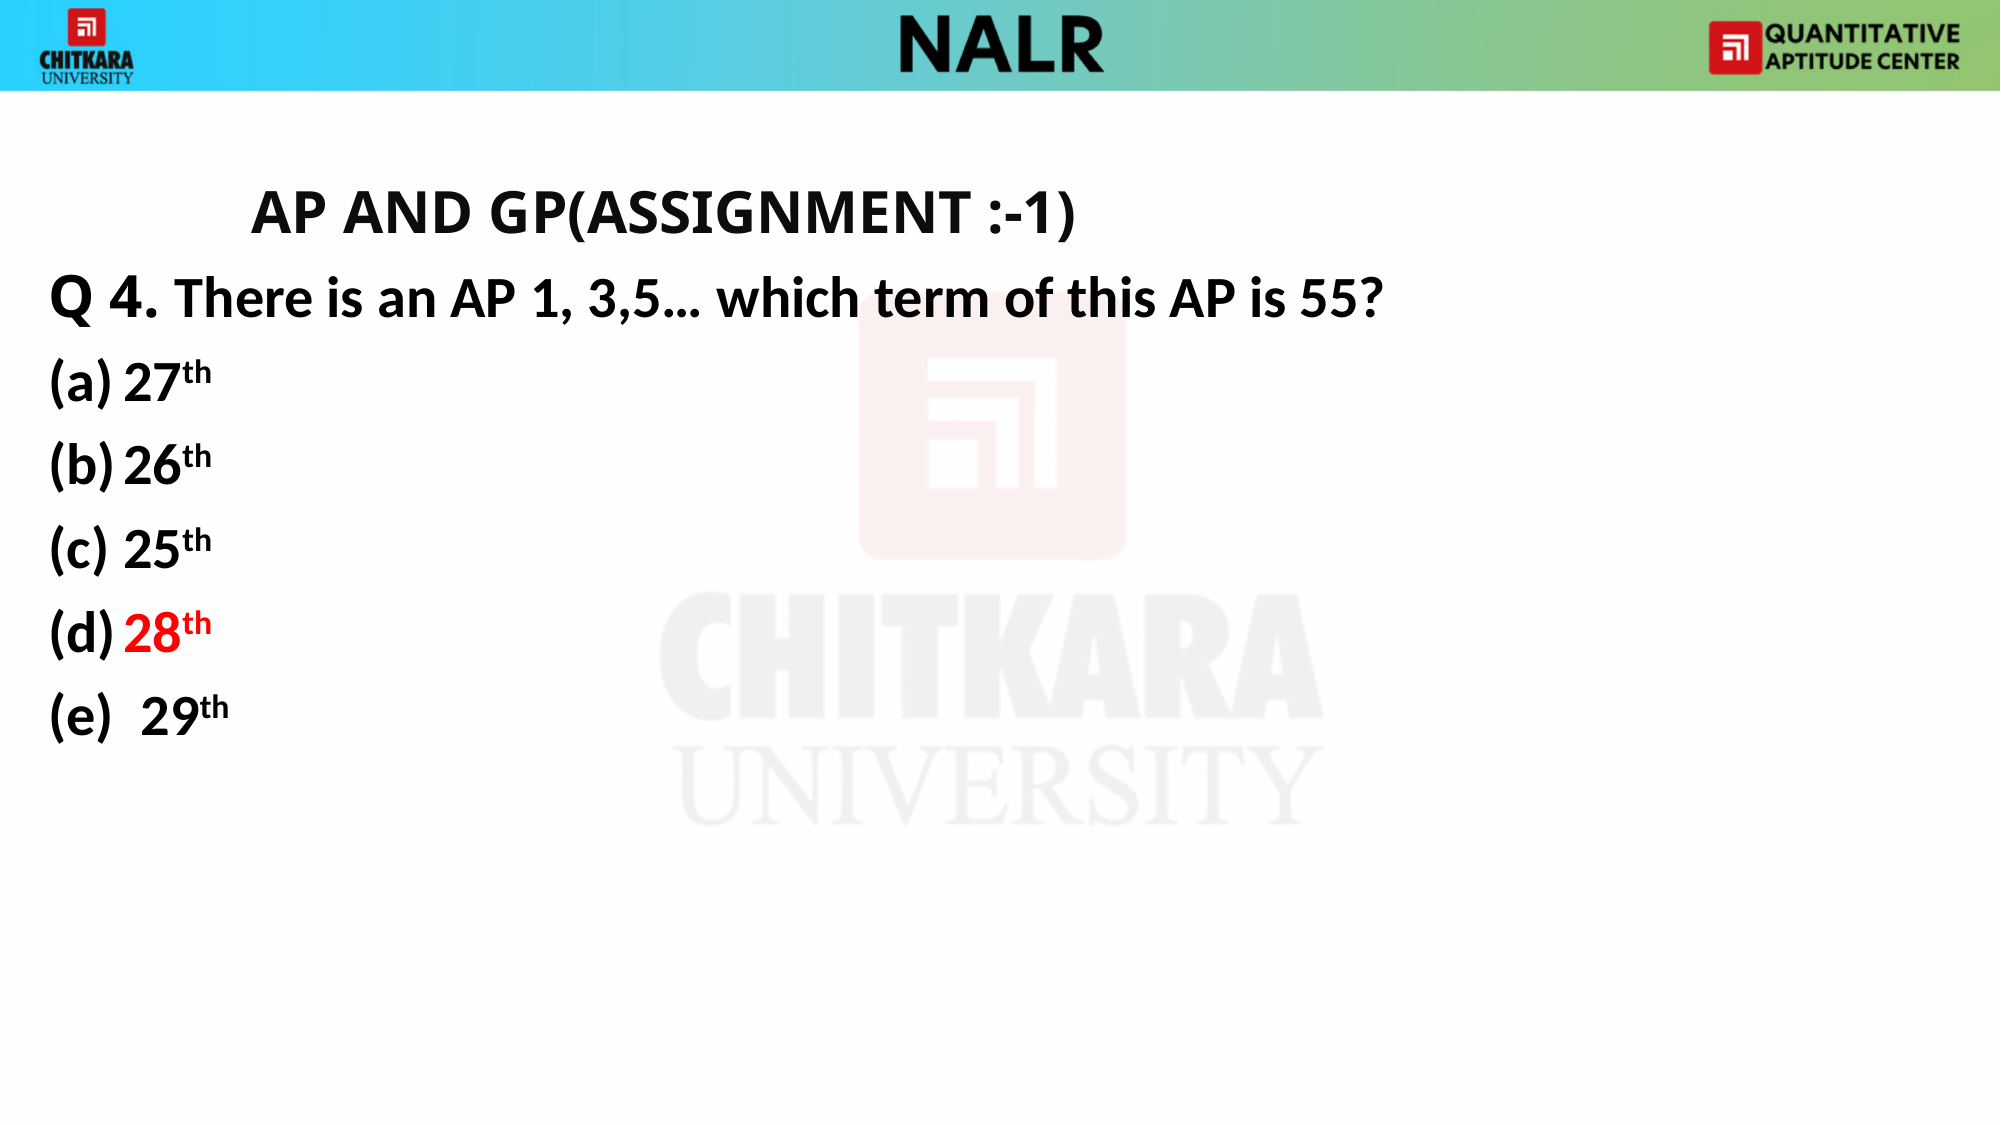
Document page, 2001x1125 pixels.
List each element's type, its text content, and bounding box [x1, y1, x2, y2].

picture [0, 0, 2000, 1125]
title [41, 31, 1959, 142]
list AP AND GP(ASSIGNMENT :-1) Q 4. There is an AP 1, 3,5… which term of this AP is 55? 27th 26th 25th 28th (e) 29th [33, 175, 1959, 1053]
